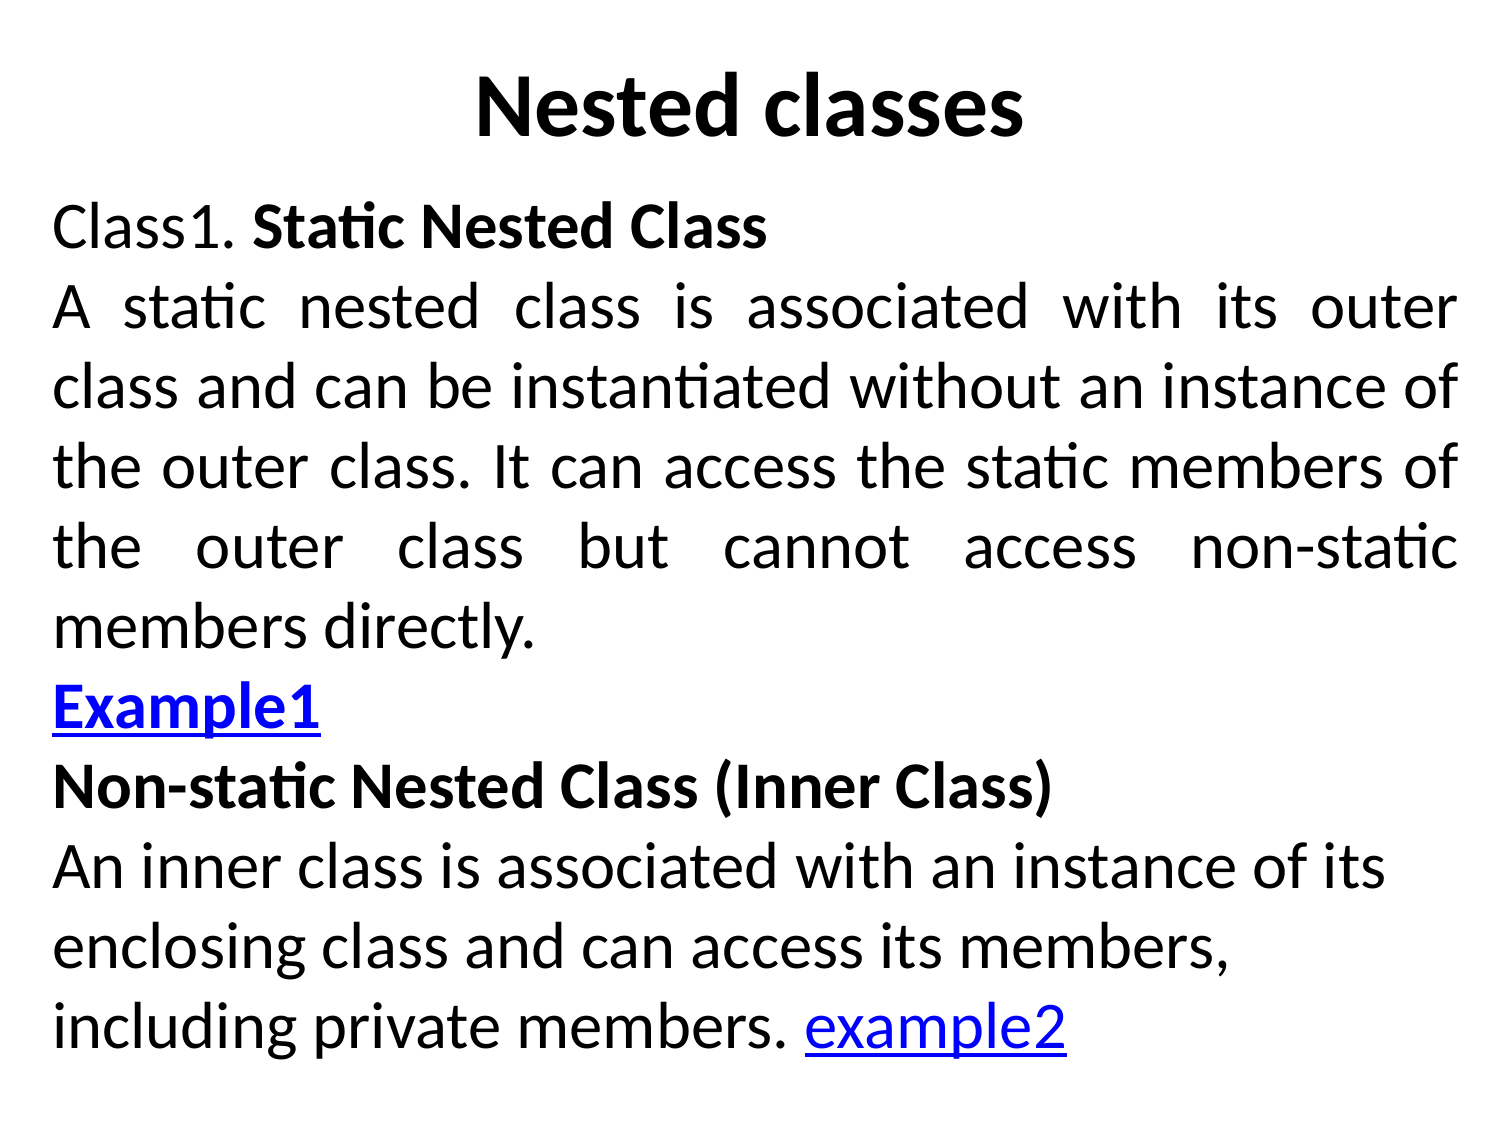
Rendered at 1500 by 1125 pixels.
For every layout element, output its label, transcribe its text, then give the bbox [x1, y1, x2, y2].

text_box Class1. Static Nested Class A static nested class is associated with its outer class and can be instantiated without an instance of the outer class. It can access the static members of the outer class but cannot access non-static members directly. Example1 Non-static Nested Class (Inner Class) An inner class is associated with an instance of its enclosing class and can access its members, including private members. example2 [37, 174, 1475, 1125]
title Nested classes [0, 24, 1500, 175]
